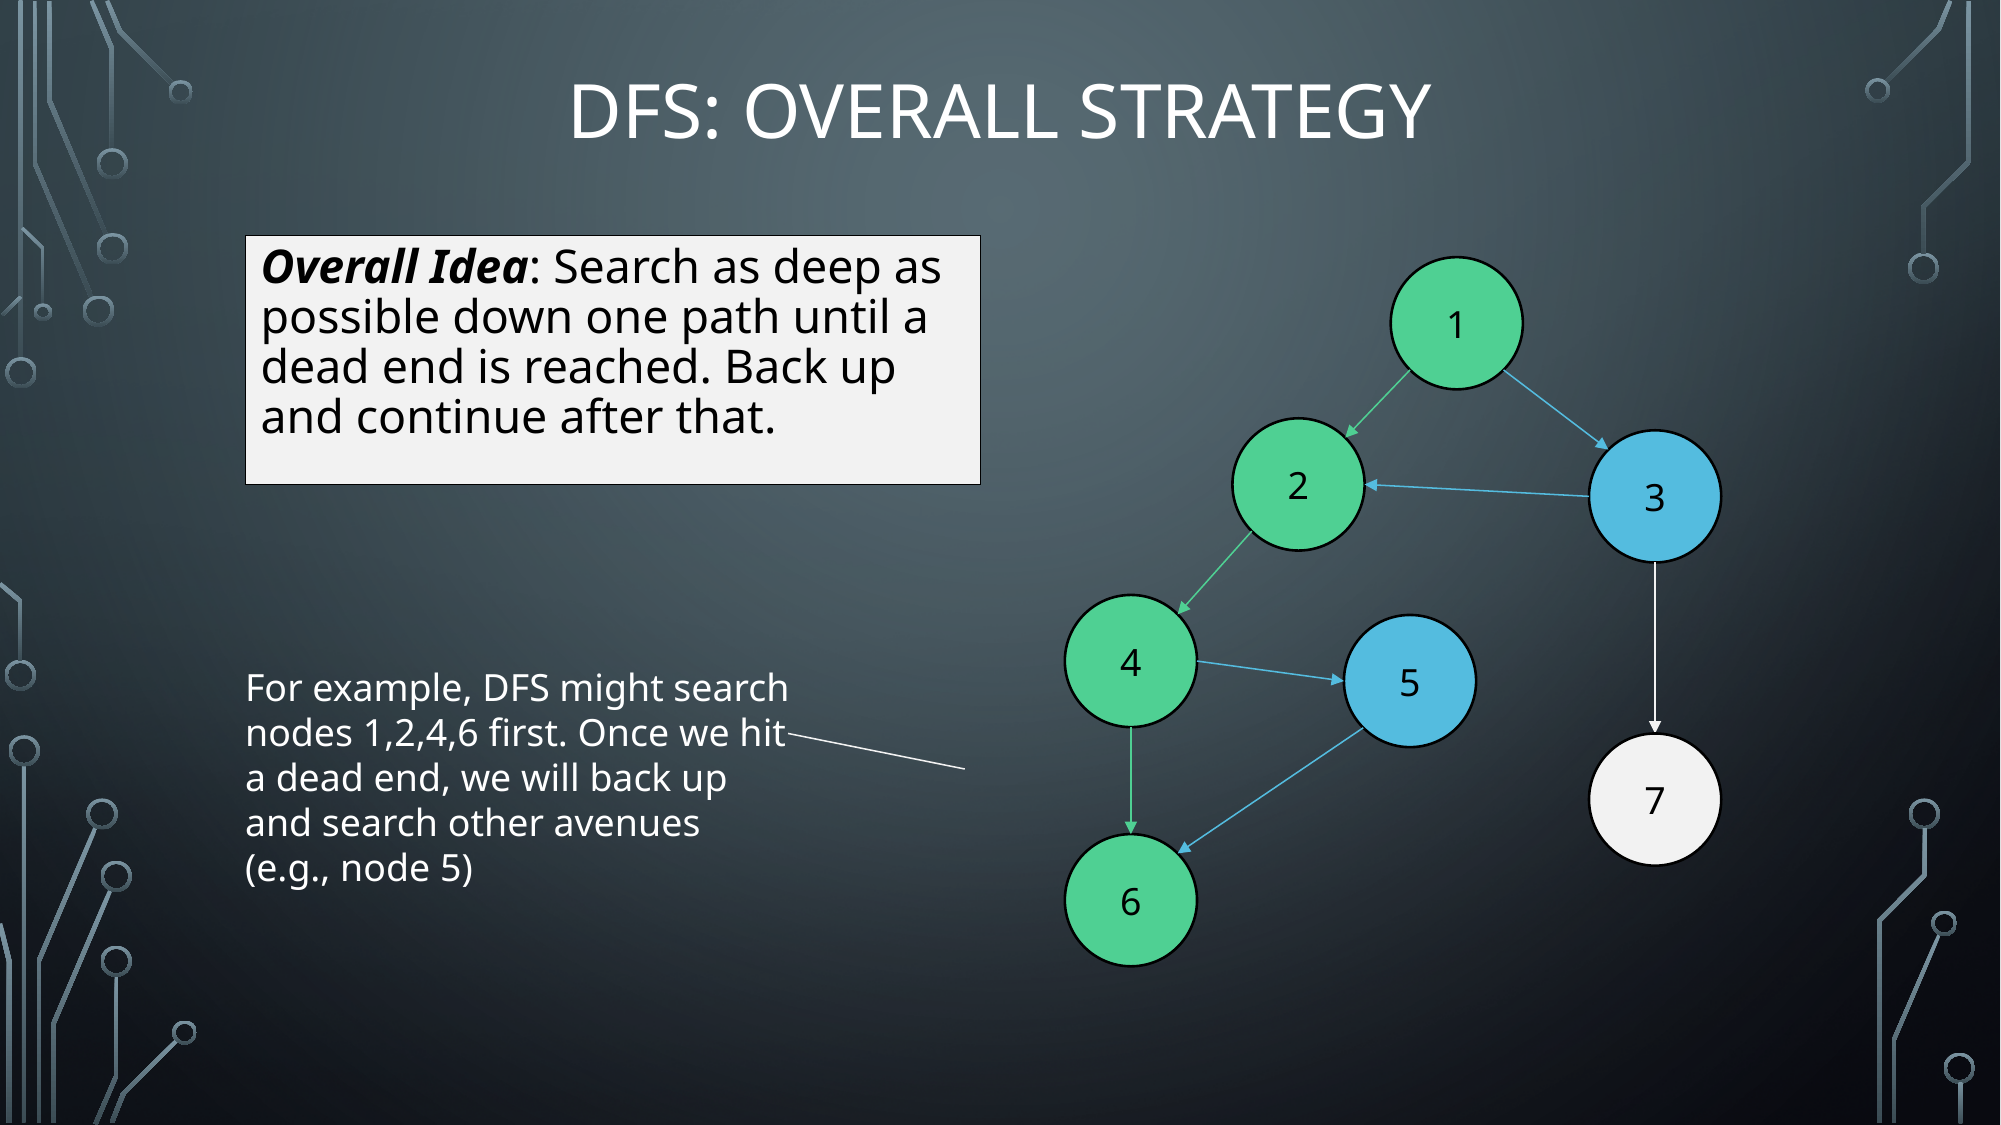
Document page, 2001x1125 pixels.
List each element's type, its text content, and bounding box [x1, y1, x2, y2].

text_box 6 [1063, 832, 1199, 968]
text_box 5 [1342, 613, 1478, 749]
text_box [1345, 369, 1411, 438]
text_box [1364, 484, 1590, 497]
text_box For example, DFS might search nodes 1,2,4,6 first. Once we hit a dead end, we will back up and search other avenues (e.g., node 5) [230, 656, 809, 897]
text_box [1196, 660, 1345, 682]
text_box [1503, 369, 1609, 450]
title DFS: Overall Strategy [187, 52, 1813, 175]
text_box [1177, 727, 1364, 854]
text_box 7 [1587, 732, 1723, 867]
text_box 3 [1587, 428, 1723, 564]
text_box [787, 733, 965, 770]
text_box 2 [1231, 416, 1366, 552]
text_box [1177, 530, 1252, 615]
text_box 1 [1389, 255, 1525, 391]
list Overall Idea: Search as deep as possible down one path until a dead end is reached. Back up and continue after that. [245, 235, 981, 485]
text_box 4 [1063, 593, 1199, 729]
